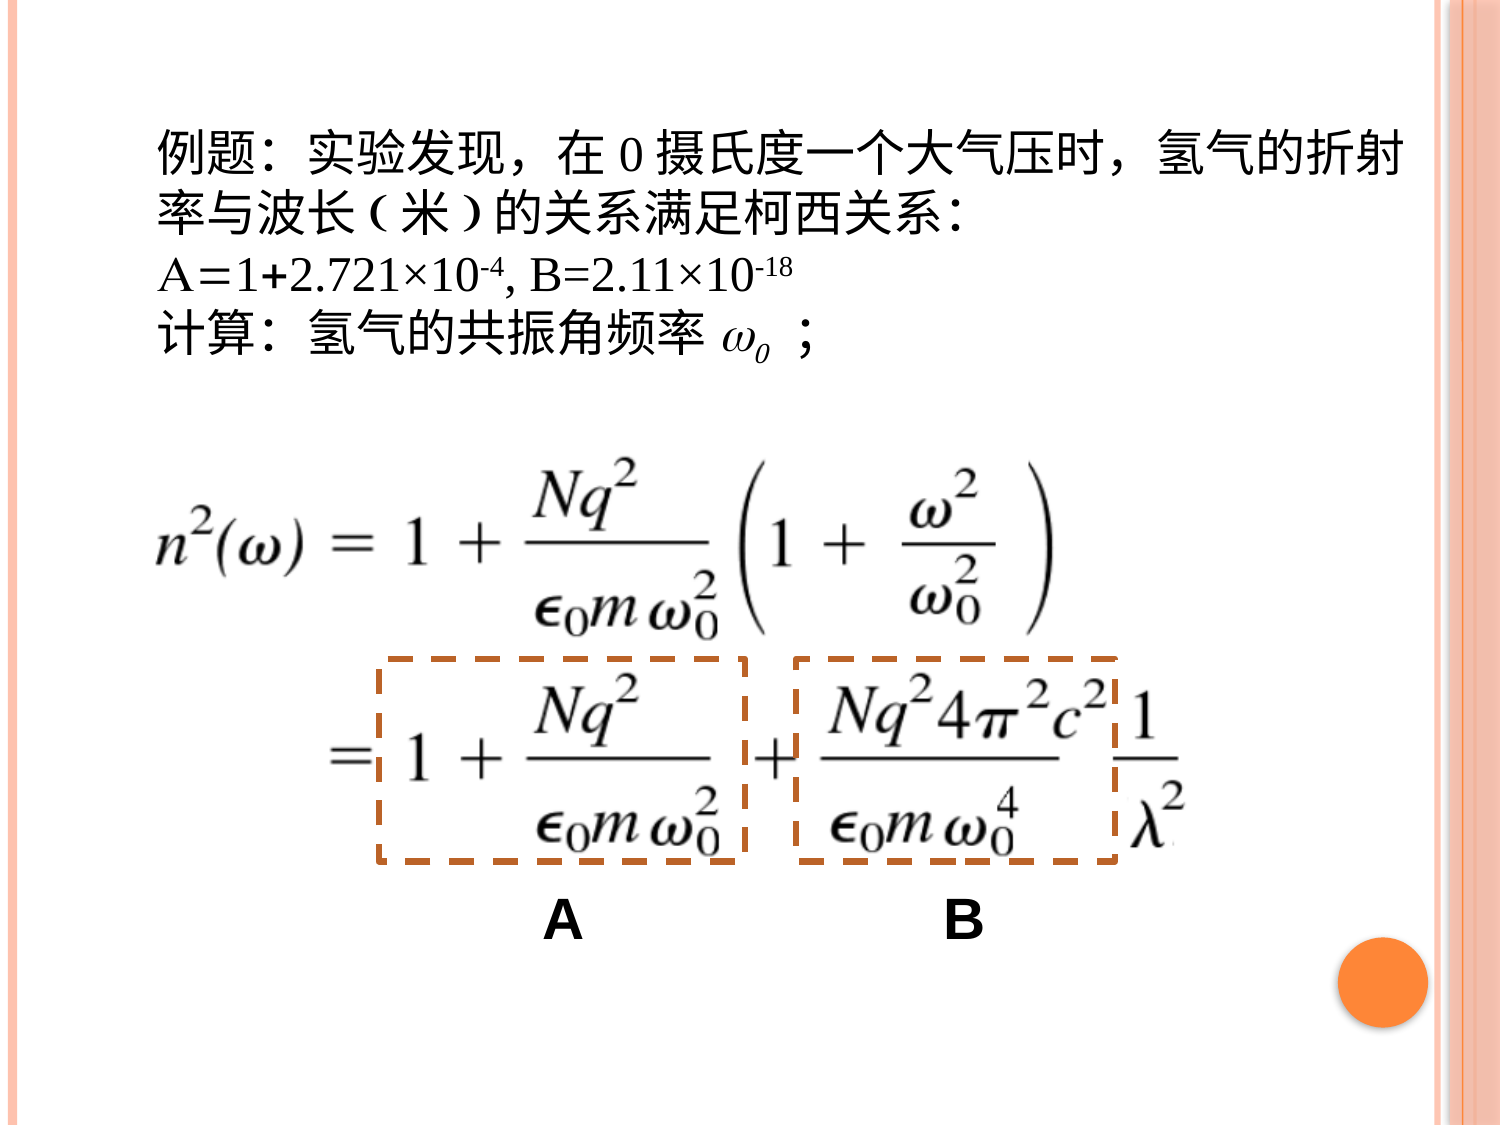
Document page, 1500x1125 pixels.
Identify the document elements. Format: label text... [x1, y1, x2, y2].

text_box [141, 435, 1204, 960]
text_box 例题：实验发现，在0摄氏度一个大气压时，氢气的折射 率与波长(米)的关系满足柯西关系： A=1+2.721×10-4, B=2.11×10-18 计算：氢气的共振角频率w0 ； [141, 113, 1421, 497]
